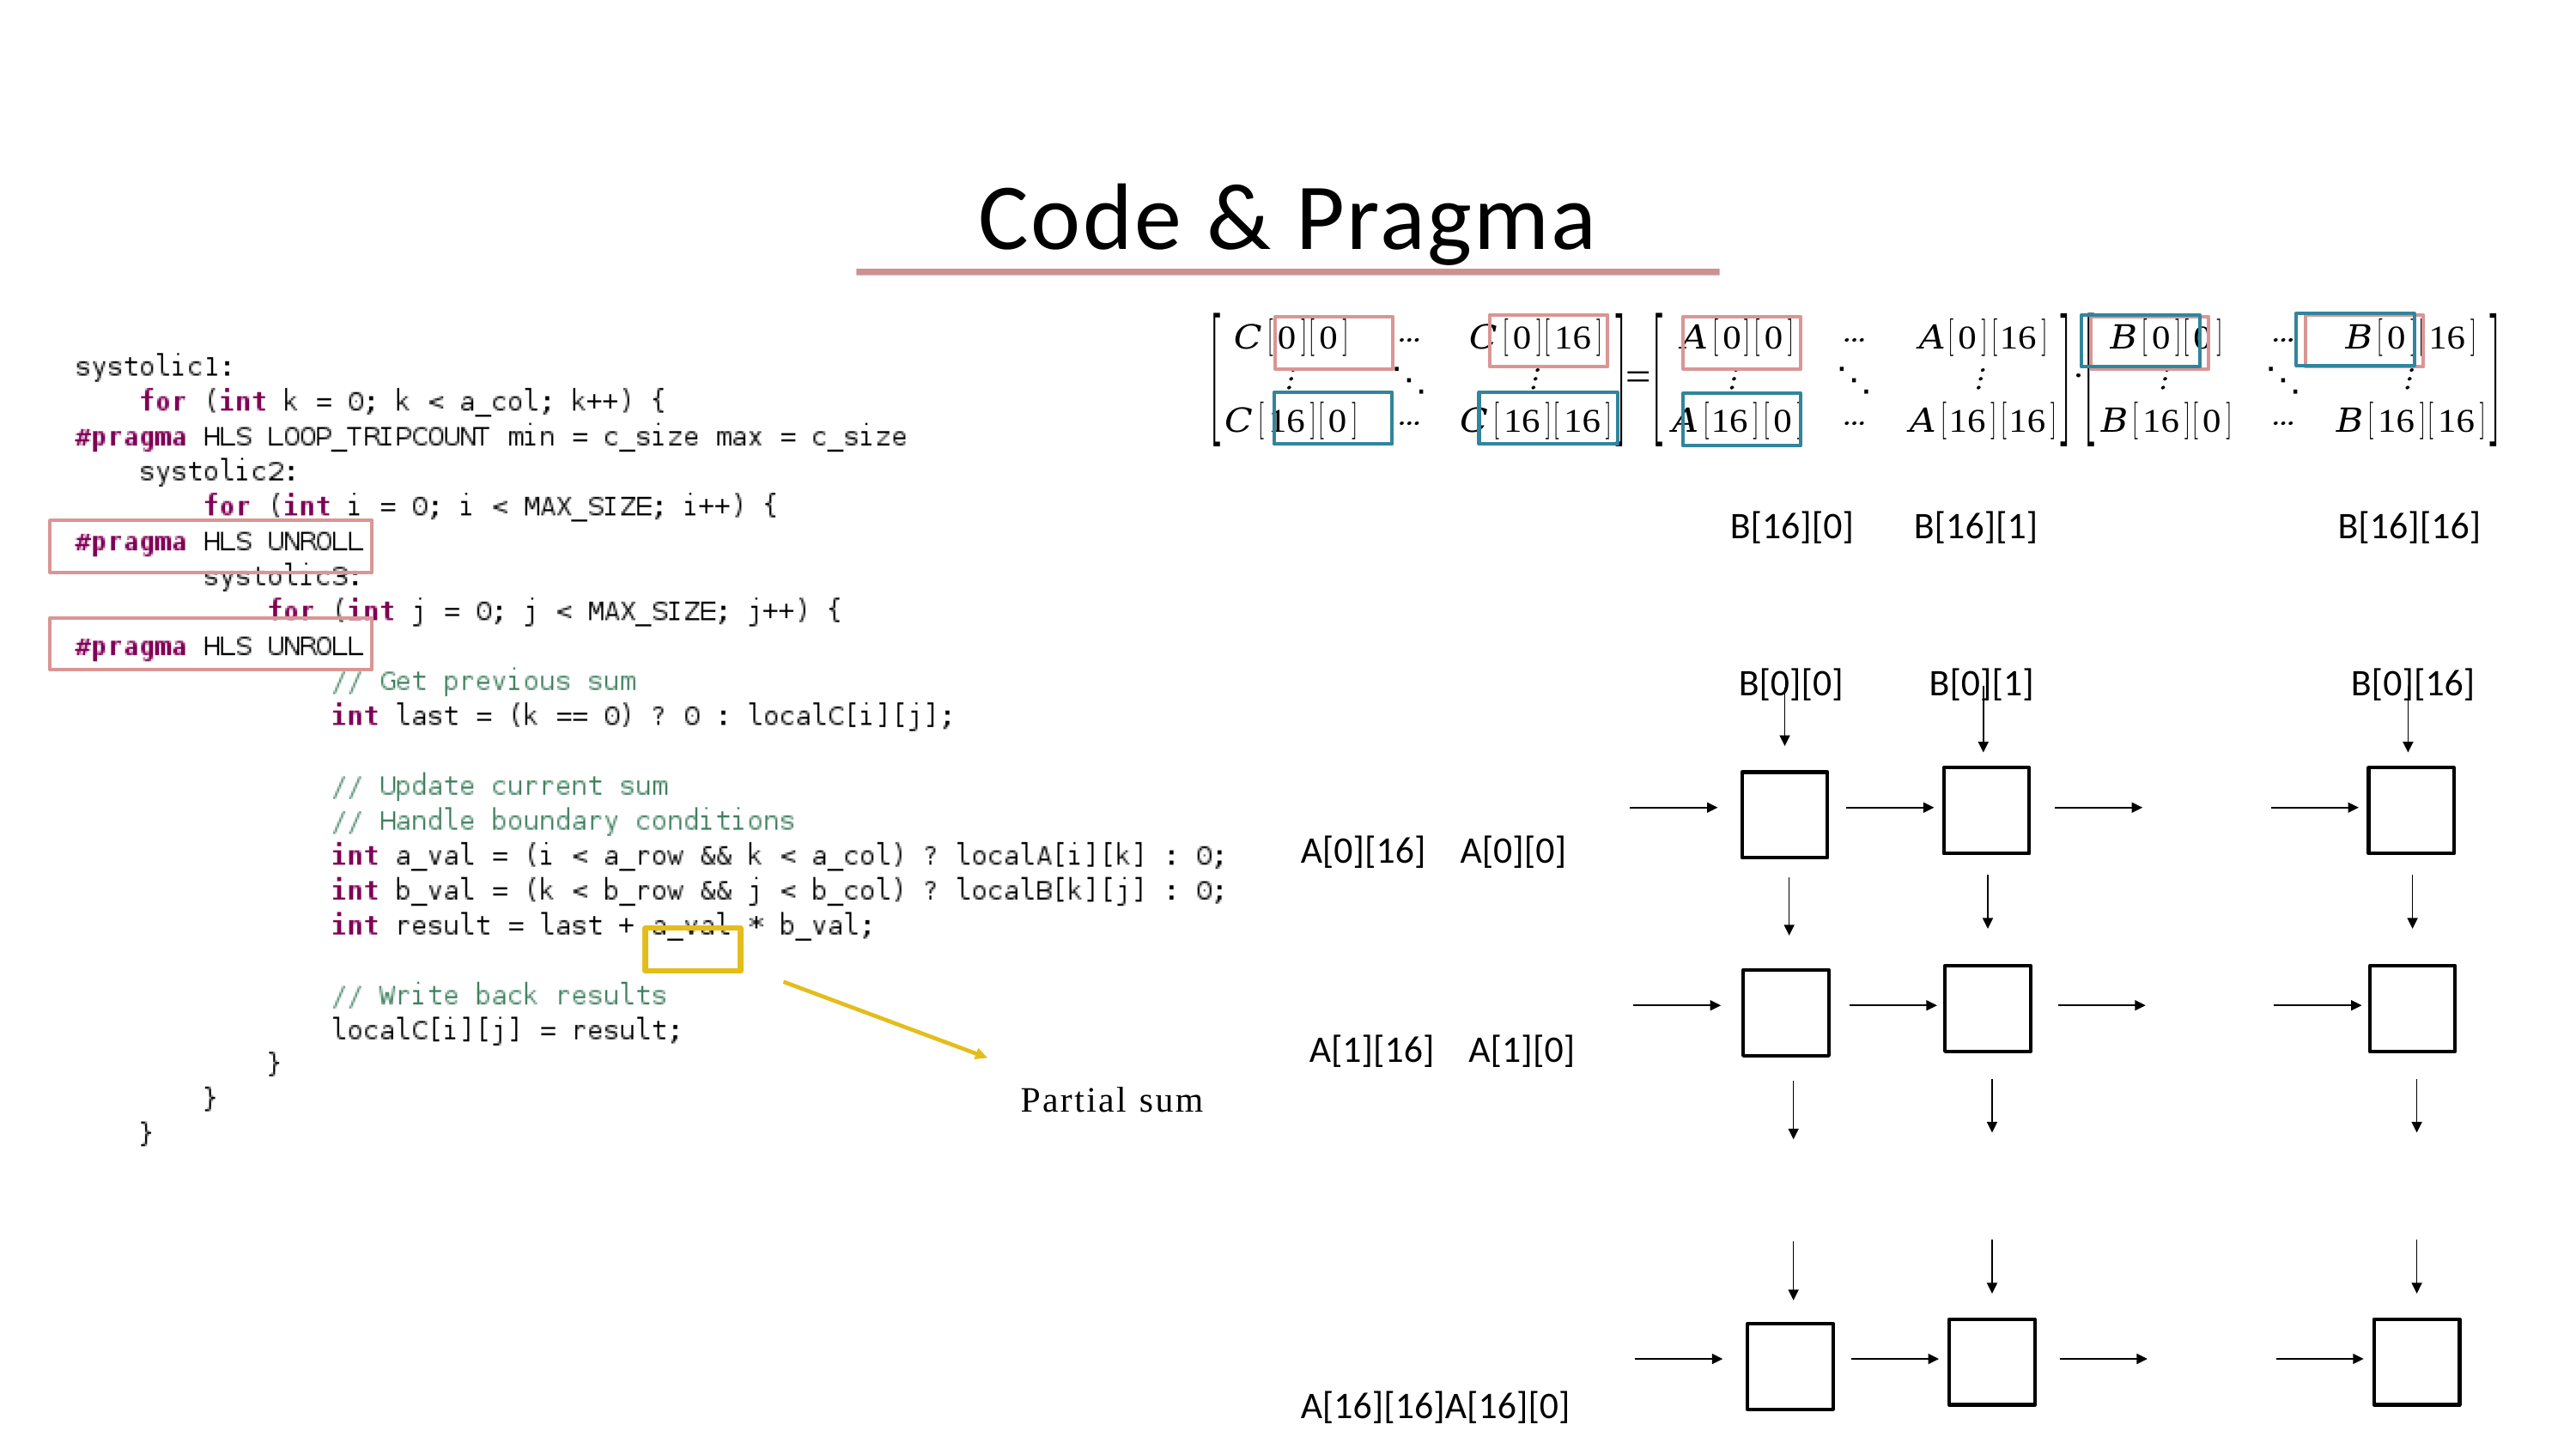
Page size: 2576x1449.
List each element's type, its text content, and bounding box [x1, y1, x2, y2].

text_box Code & Pragma [645, 163, 1931, 269]
text_box [2366, 766, 2456, 855]
picture [72, 346, 1351, 1157]
text_box [2089, 315, 2210, 371]
text_box [1741, 968, 1831, 1058]
text_box [2372, 1318, 2462, 1407]
text_box [2304, 313, 2425, 368]
text_box [1942, 766, 2031, 855]
text_box [48, 518, 68, 574]
text_box [1741, 770, 1829, 859]
text_box [1354, 391, 1394, 446]
text_box [1488, 313, 1609, 368]
text_box [2080, 313, 2202, 368]
text_box [1746, 1322, 1835, 1411]
text_box [1681, 391, 1802, 447]
text_box [2294, 312, 2416, 367]
text_box [1477, 391, 1619, 446]
text_box [1943, 964, 2032, 1053]
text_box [783, 981, 988, 1058]
text_box [1947, 1318, 2037, 1407]
text_box [1273, 315, 1394, 371]
text_box [2368, 964, 2457, 1053]
text_box [856, 269, 1720, 276]
text_box [1681, 315, 1802, 371]
text_box [48, 616, 68, 671]
